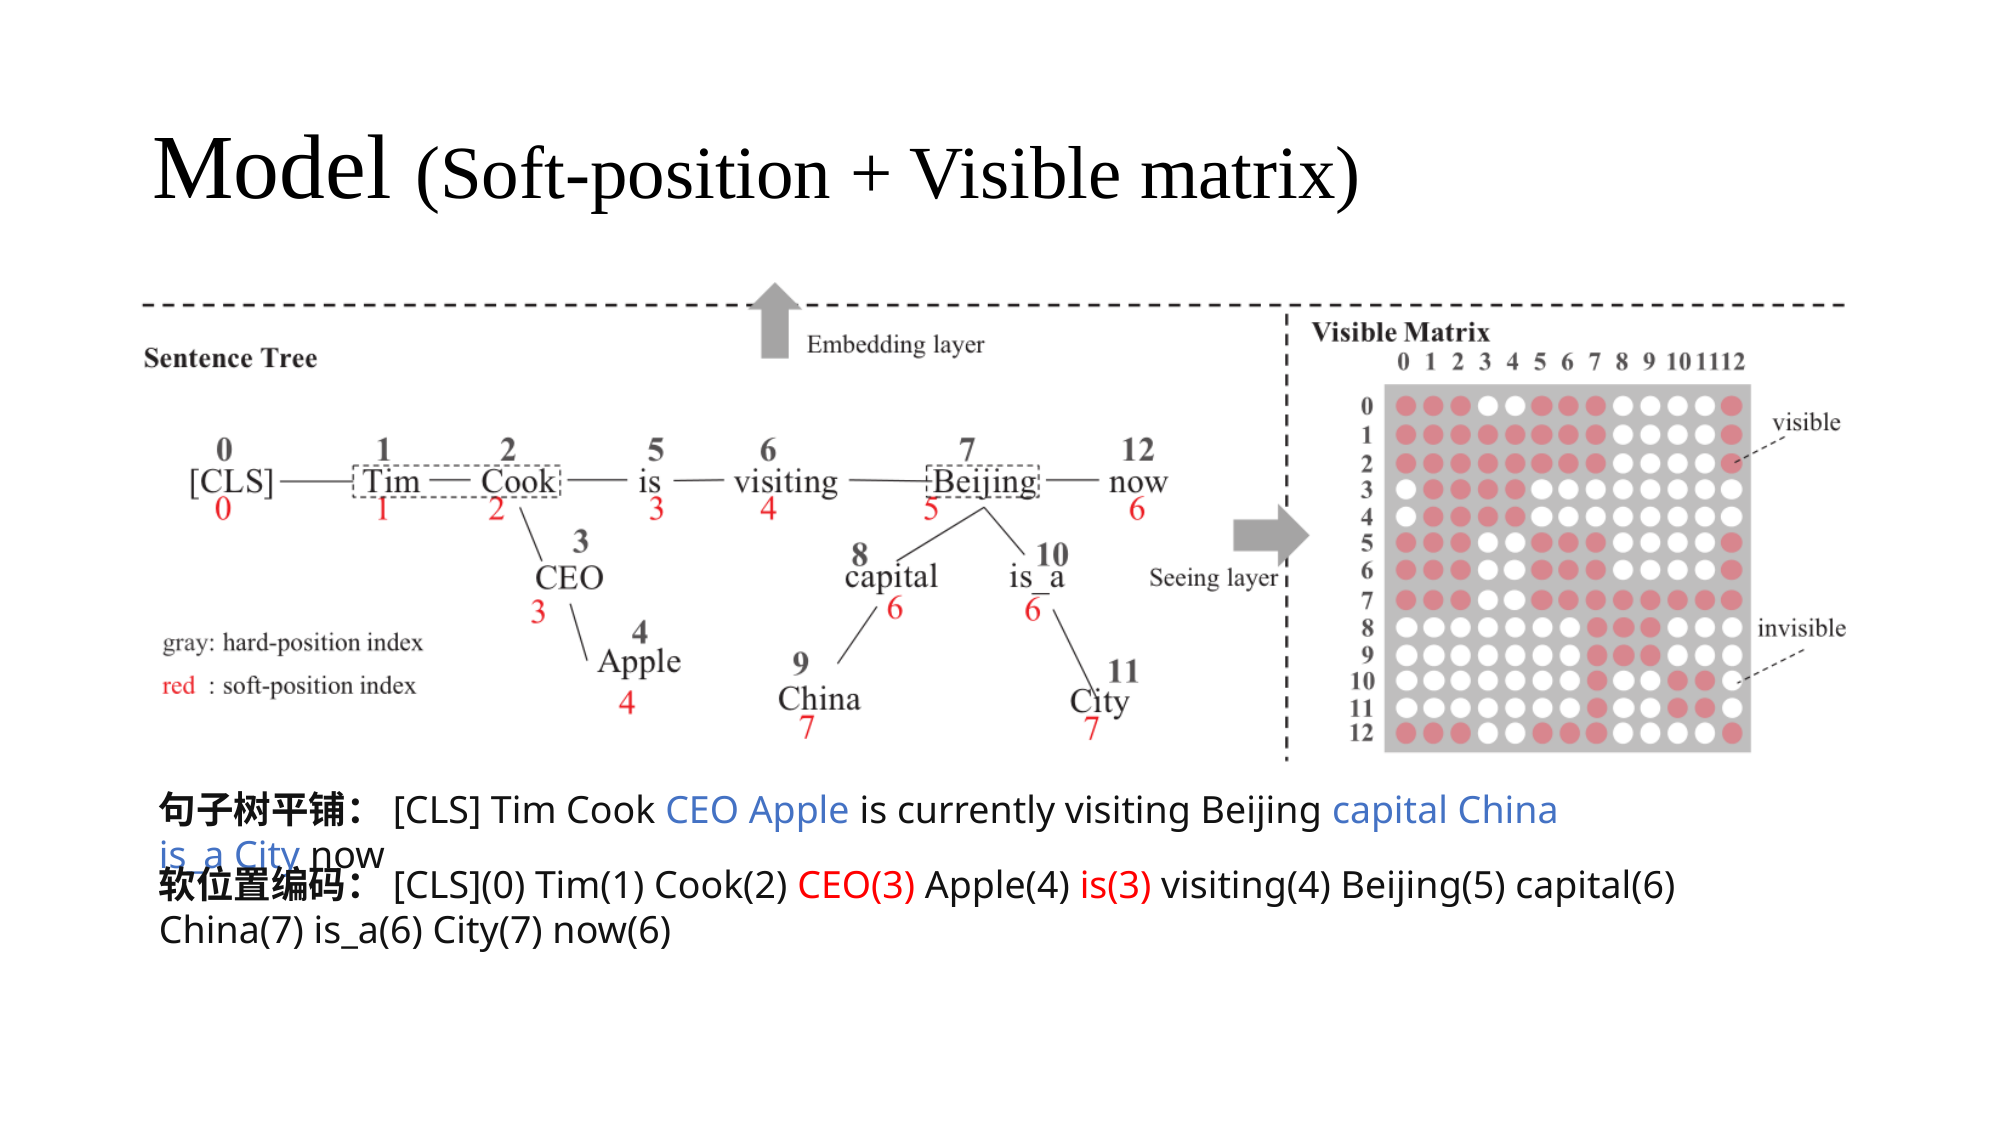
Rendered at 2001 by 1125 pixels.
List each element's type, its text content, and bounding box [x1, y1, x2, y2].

text_box 软位置编码：[CLS](0) Tim(1) Cook(2) CEO(3) Apple(4) is(3) visiting(4) Beijing(5) capital(6) China(7) is_a(6) City(7) now(6) [144, 854, 1797, 959]
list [137, 281, 1863, 779]
text_box 句子树平铺：[CLS] Tim Cook CEO Apple is currently visiting Beijing capital China is_a City now [144, 779, 1628, 854]
title Model (Soft-position + Visible matrix) [137, 59, 1863, 278]
